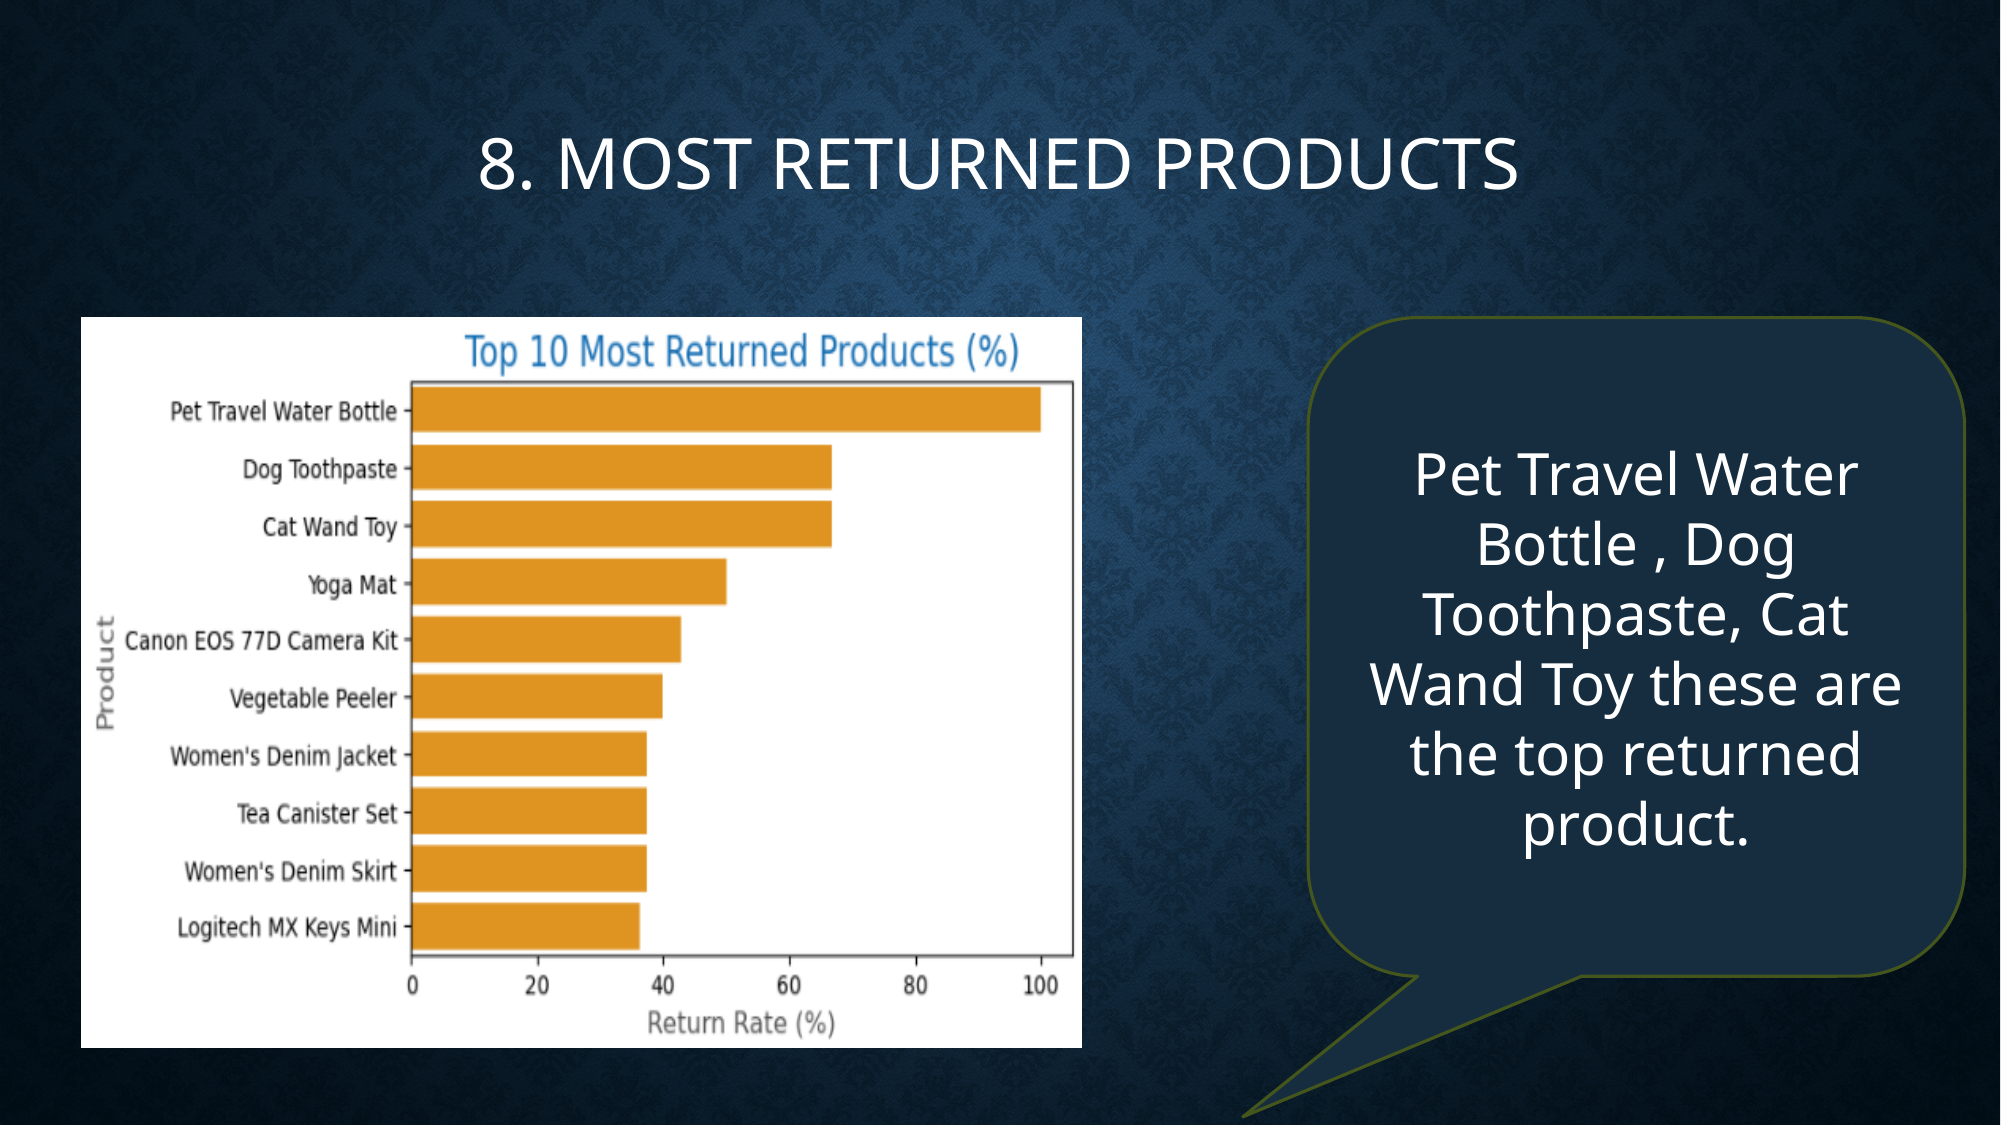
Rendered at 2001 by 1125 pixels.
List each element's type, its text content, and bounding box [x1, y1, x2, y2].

text_box Pet Travel Water Bottle , Dog Toothpaste, Cat Wand Toy these are the top returned product. [1241, 316, 1967, 1119]
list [81, 317, 1083, 1049]
title 8. Most Returned Products [149, 99, 1849, 318]
